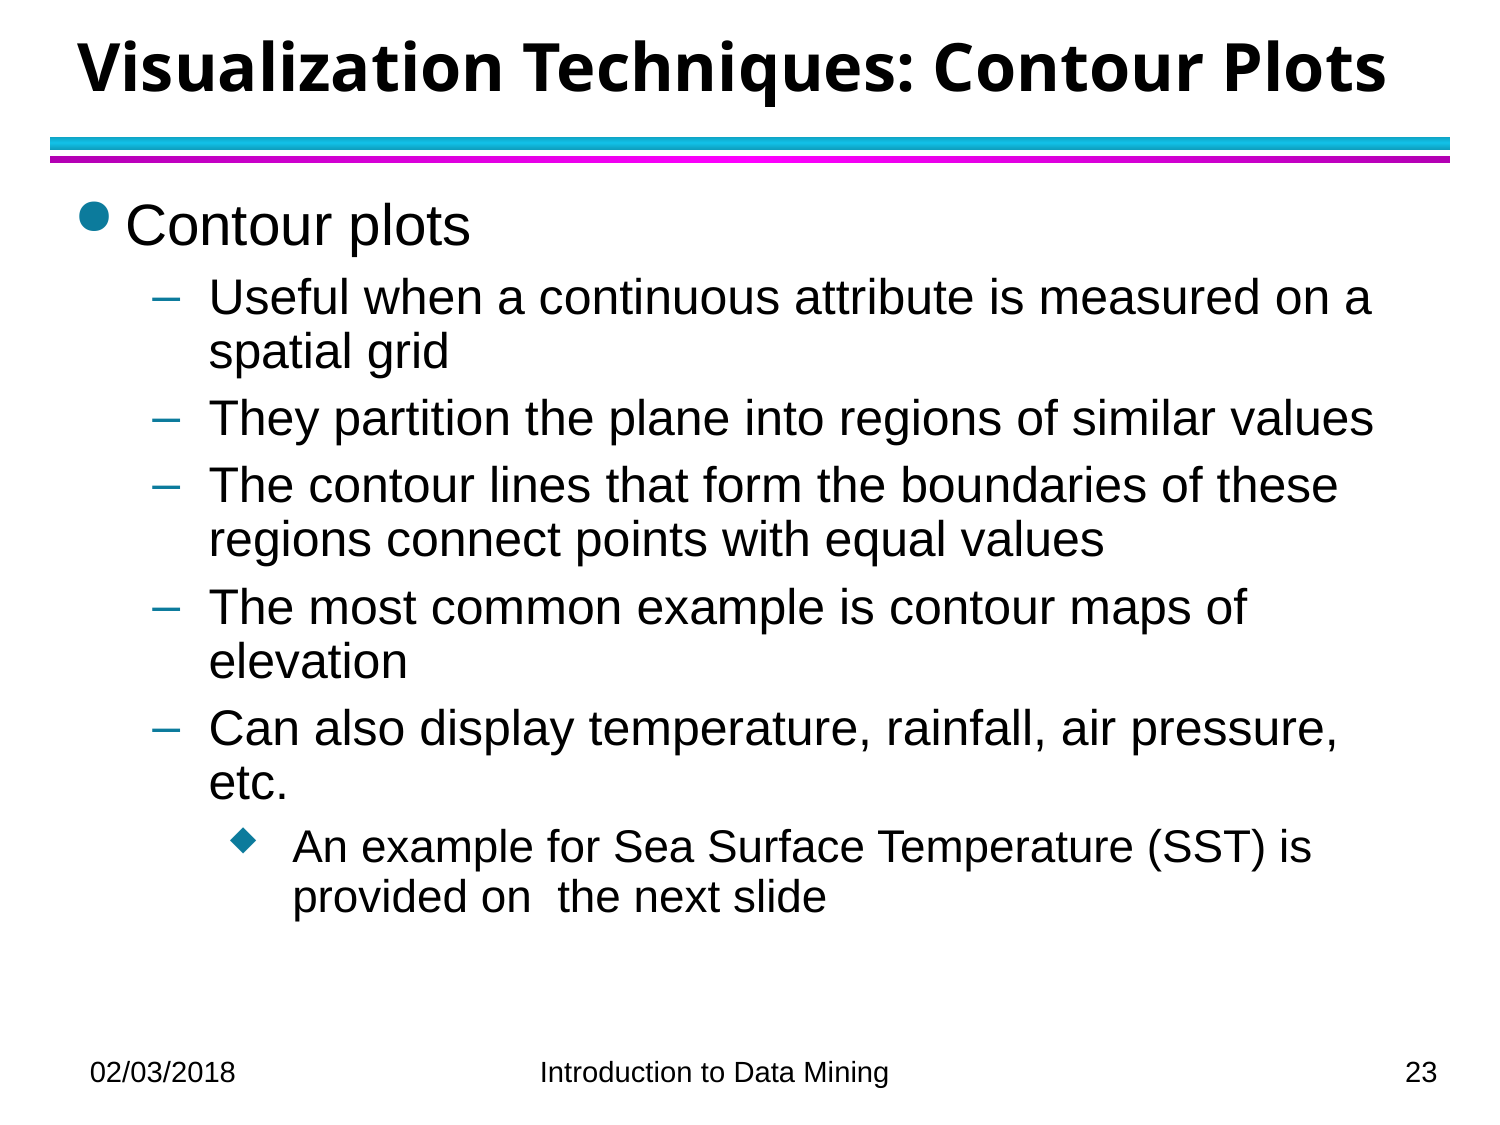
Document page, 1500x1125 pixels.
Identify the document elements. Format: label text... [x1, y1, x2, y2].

title Visualization Techniques: Contour Plots [62, 24, 1421, 113]
list Contour plots Useful when a continuous attribute is measured on a spatial grid They partition the plane into regions of similar values The contour lines that form the boundaries of these regions connect points with equal values The most common example is contour maps of elevation Can also display temperature, rainfall, air pressure, etc. An example for Sea Surface Temperature (SST) is provided on the next slide [62, 187, 1445, 1050]
